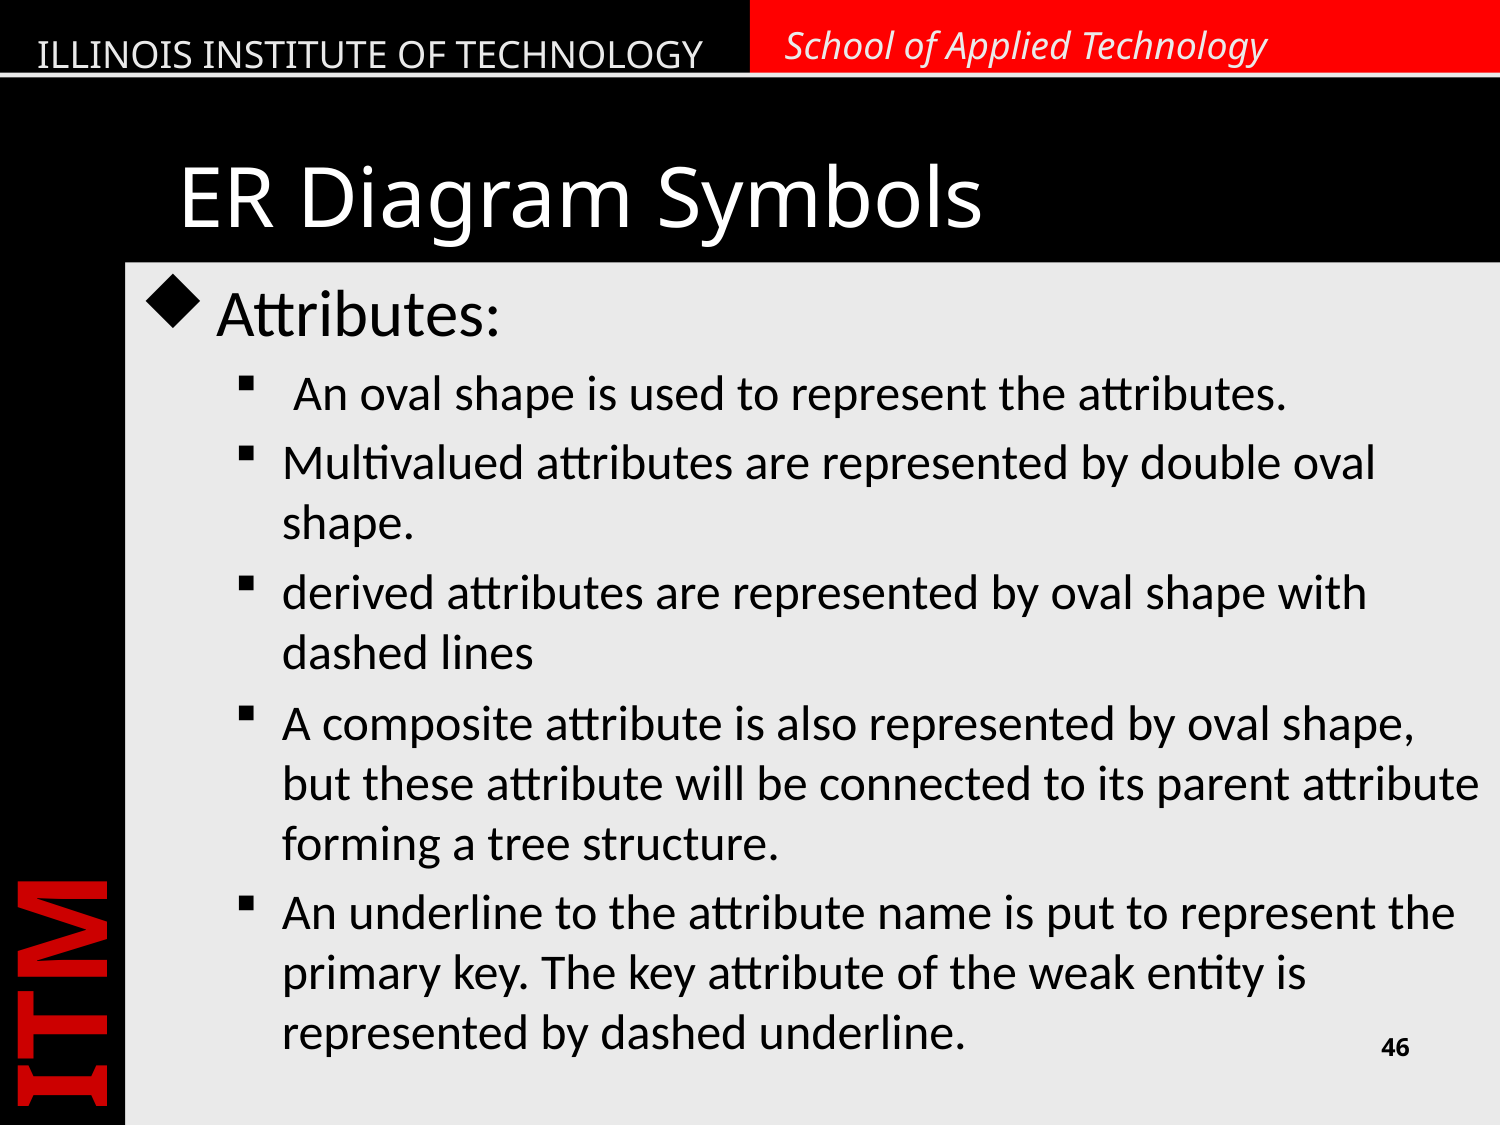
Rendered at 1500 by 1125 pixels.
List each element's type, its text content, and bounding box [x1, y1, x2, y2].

title ER Diagram Symbols [162, 124, 1426, 262]
list Attributes: An oval shape is used to represent the attributes. Multivalued attributes are represented by double oval shape. derived attributes are represented by oval shape with dashed lines A composite attribute is also represented by oval shape, but these attribute will be connected to its parent attribute forming a tree structure. An underline to the attribute name is put to represent the primary key. The key attribute of the weak entity is represented by dashed underline. [124, 262, 1500, 1101]
slide_number 46 [1074, 1024, 1426, 1103]
